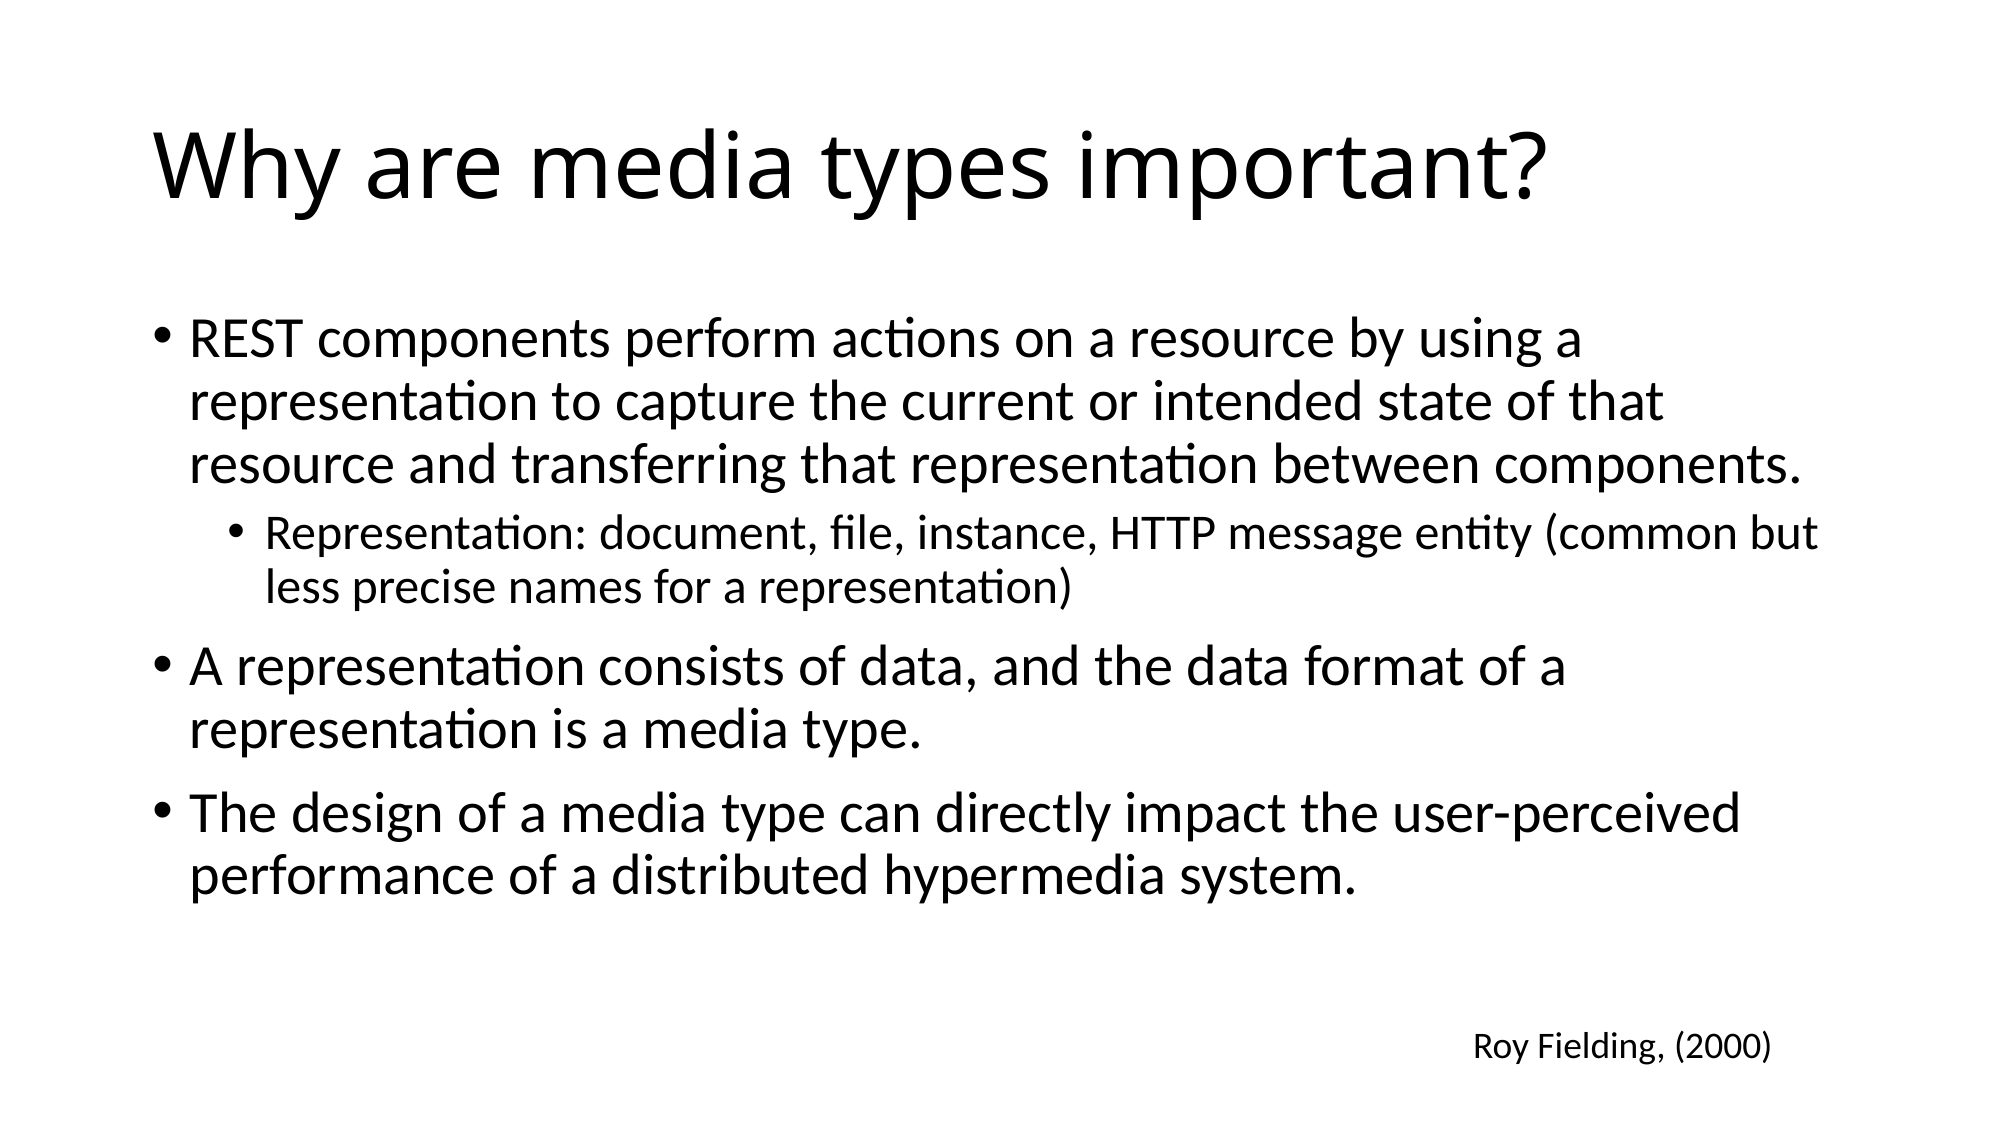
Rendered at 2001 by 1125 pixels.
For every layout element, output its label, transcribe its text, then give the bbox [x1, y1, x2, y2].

text_box Roy Fielding, (2000) [1458, 1013, 1788, 1073]
list REST components perform actions on a resource by using a representation to capture the current or intended state of that resource and transferring that representation between components. Representation: document, file, instance, HTTP message entity (common but less precise names for a representation) A representation consists of data, and the data format of a representation is a media type. The design of a media type can directly impact the user-perceived performance of a distributed hypermedia system. [137, 299, 1863, 1014]
title Why are media types important? [137, 59, 1863, 278]
